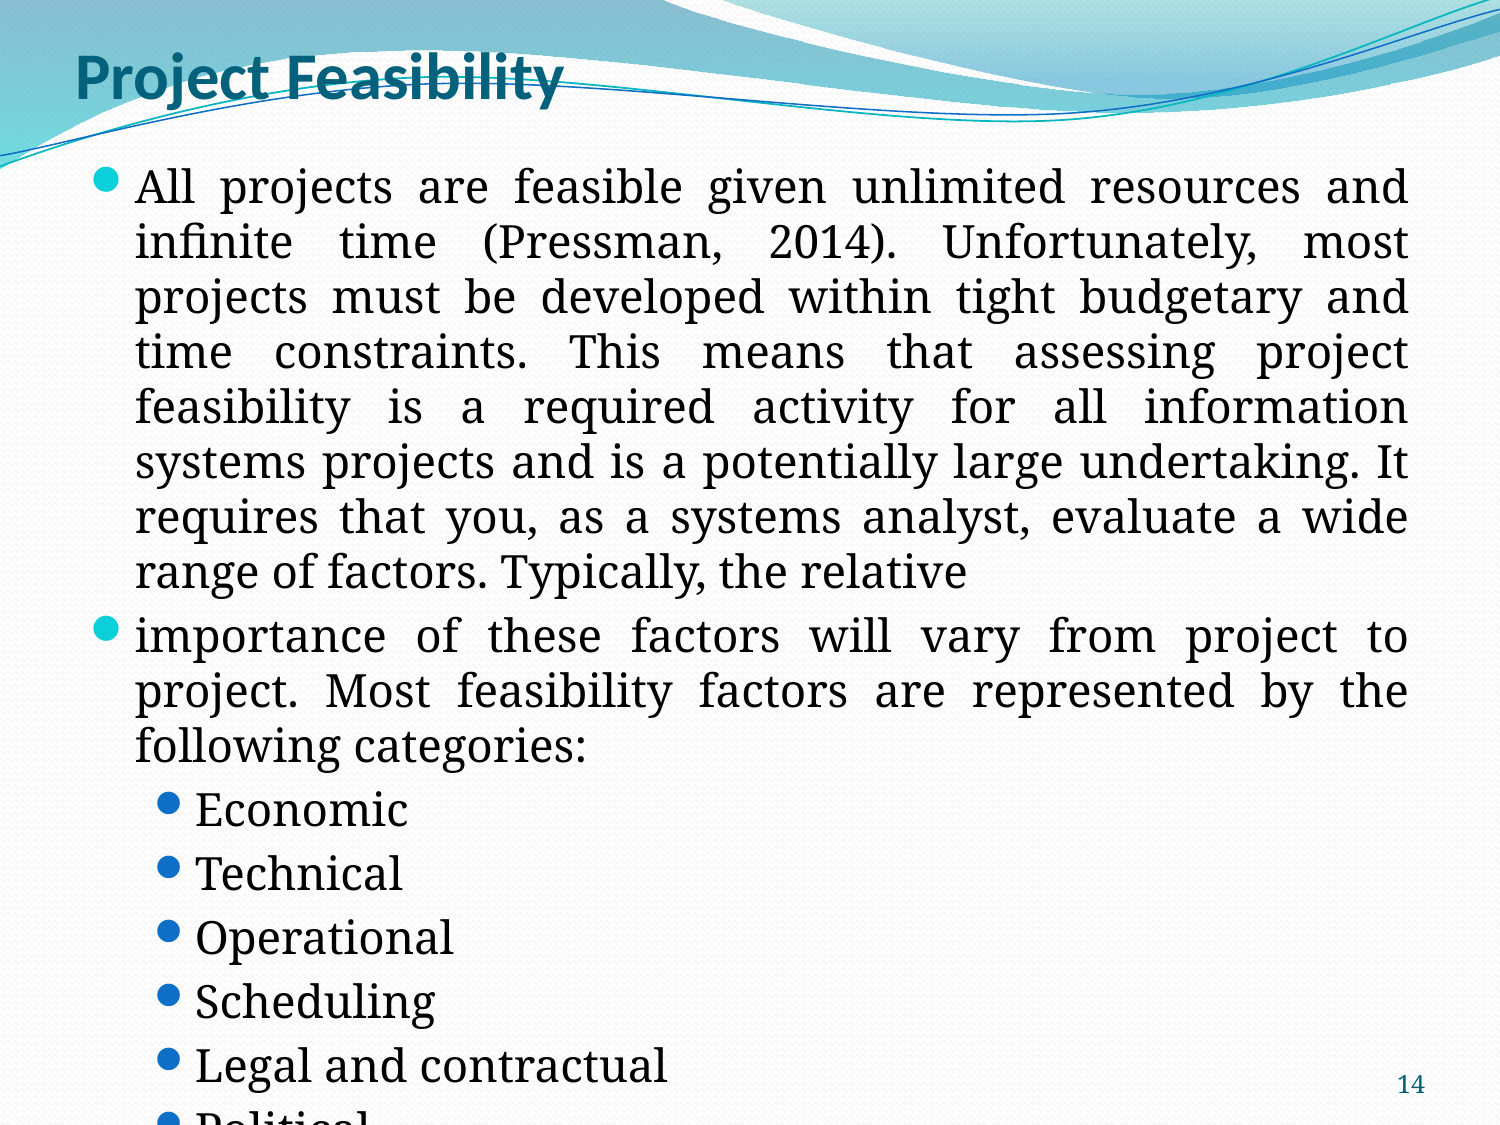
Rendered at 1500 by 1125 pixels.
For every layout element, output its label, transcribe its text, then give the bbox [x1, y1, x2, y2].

title Project Feasibility [75, 24, 1425, 149]
list All projects are feasible given unlimited resources and infinite time (Pressman, 2014). Unfortunately, most projects must be developed within tight budgetary and time constraints. This means that assessing project feasibility is a required activity for all information systems projects and is a potentially large undertaking. It requires that you, as a systems analyst, evaluate a wide range of factors. Typically, the relative importance of these factors will vary from project to project. Most feasibility factors are represented by the following categories: Economic Technical Operational Scheduling Legal and contractual Political [75, 149, 1425, 1038]
slide_number 14 [1299, 1042, 1425, 1103]
